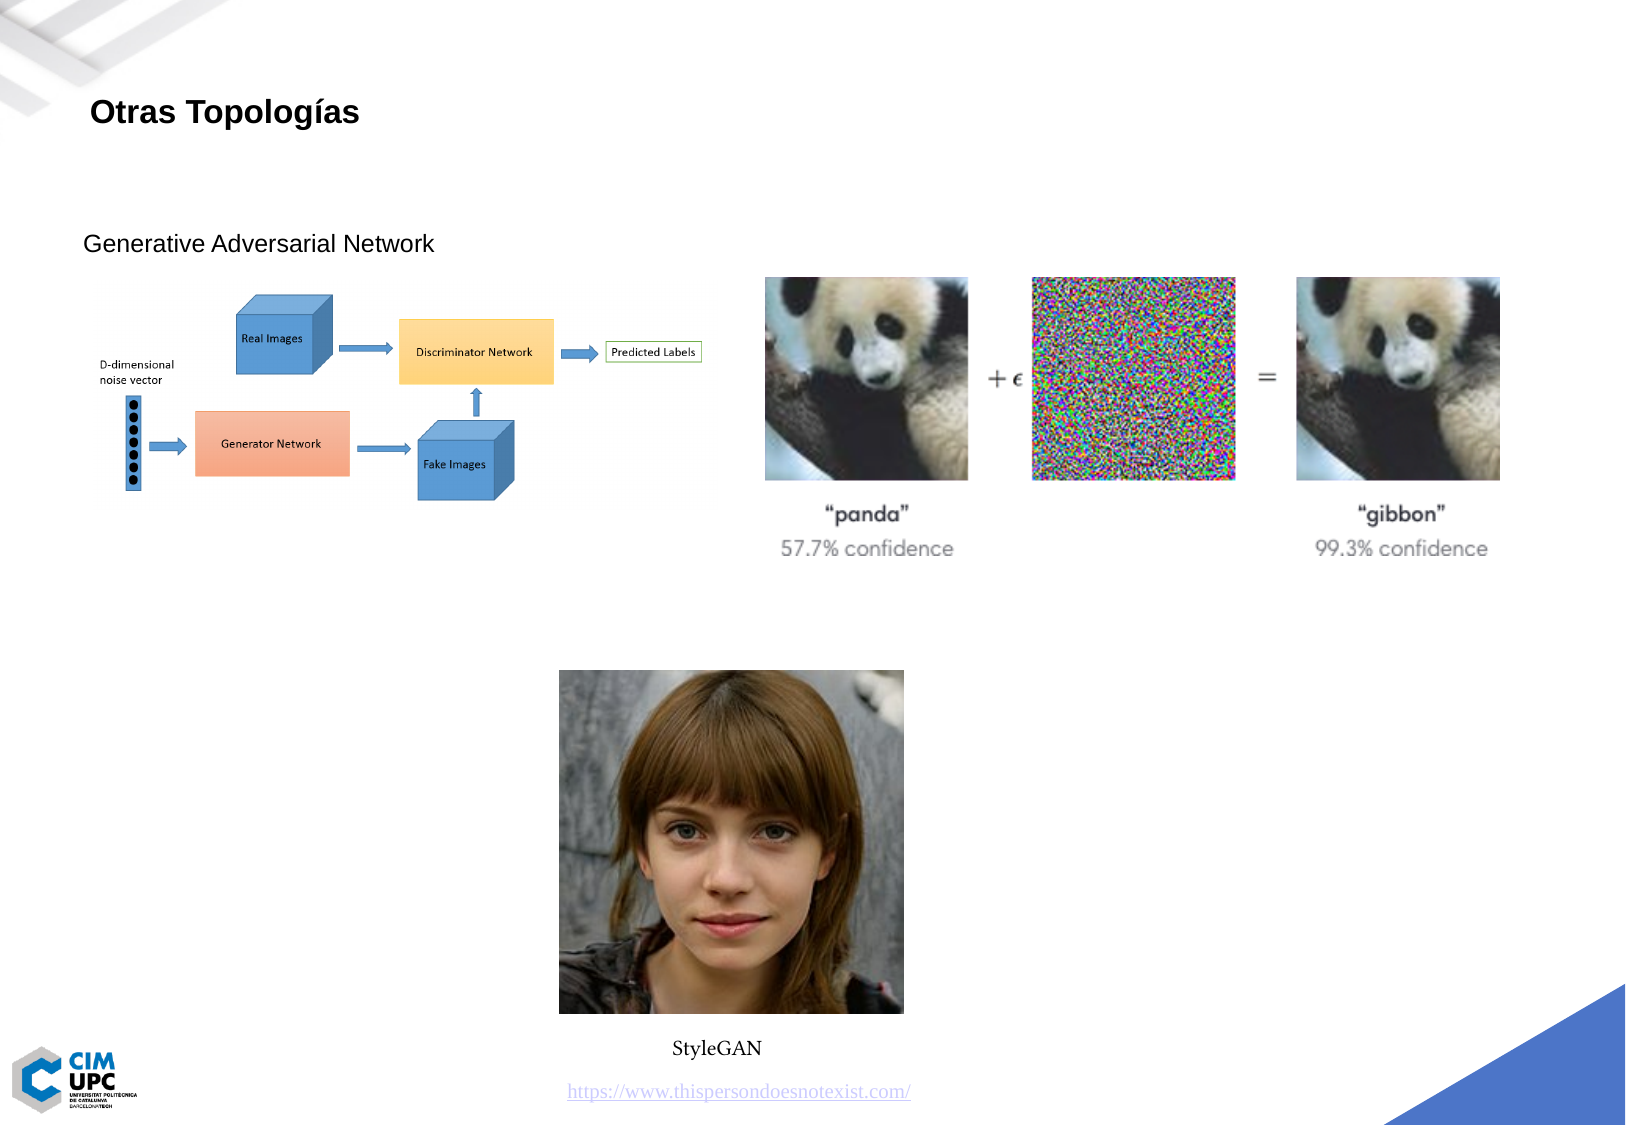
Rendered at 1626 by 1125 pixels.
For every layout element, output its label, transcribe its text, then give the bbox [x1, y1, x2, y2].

picture [559, 669, 904, 1015]
text_box Generative Adversarial Network [68, 219, 1476, 265]
picture [12, 1017, 137, 1125]
text_box StyleGAN [657, 1025, 777, 1067]
text_box https://www.thispersondoesnotexist.com/ [552, 1070, 1366, 1111]
picture [0, 0, 343, 214]
picture [764, 277, 1500, 557]
picture [93, 280, 718, 510]
text_box Otras Topologías [54, 90, 1541, 163]
